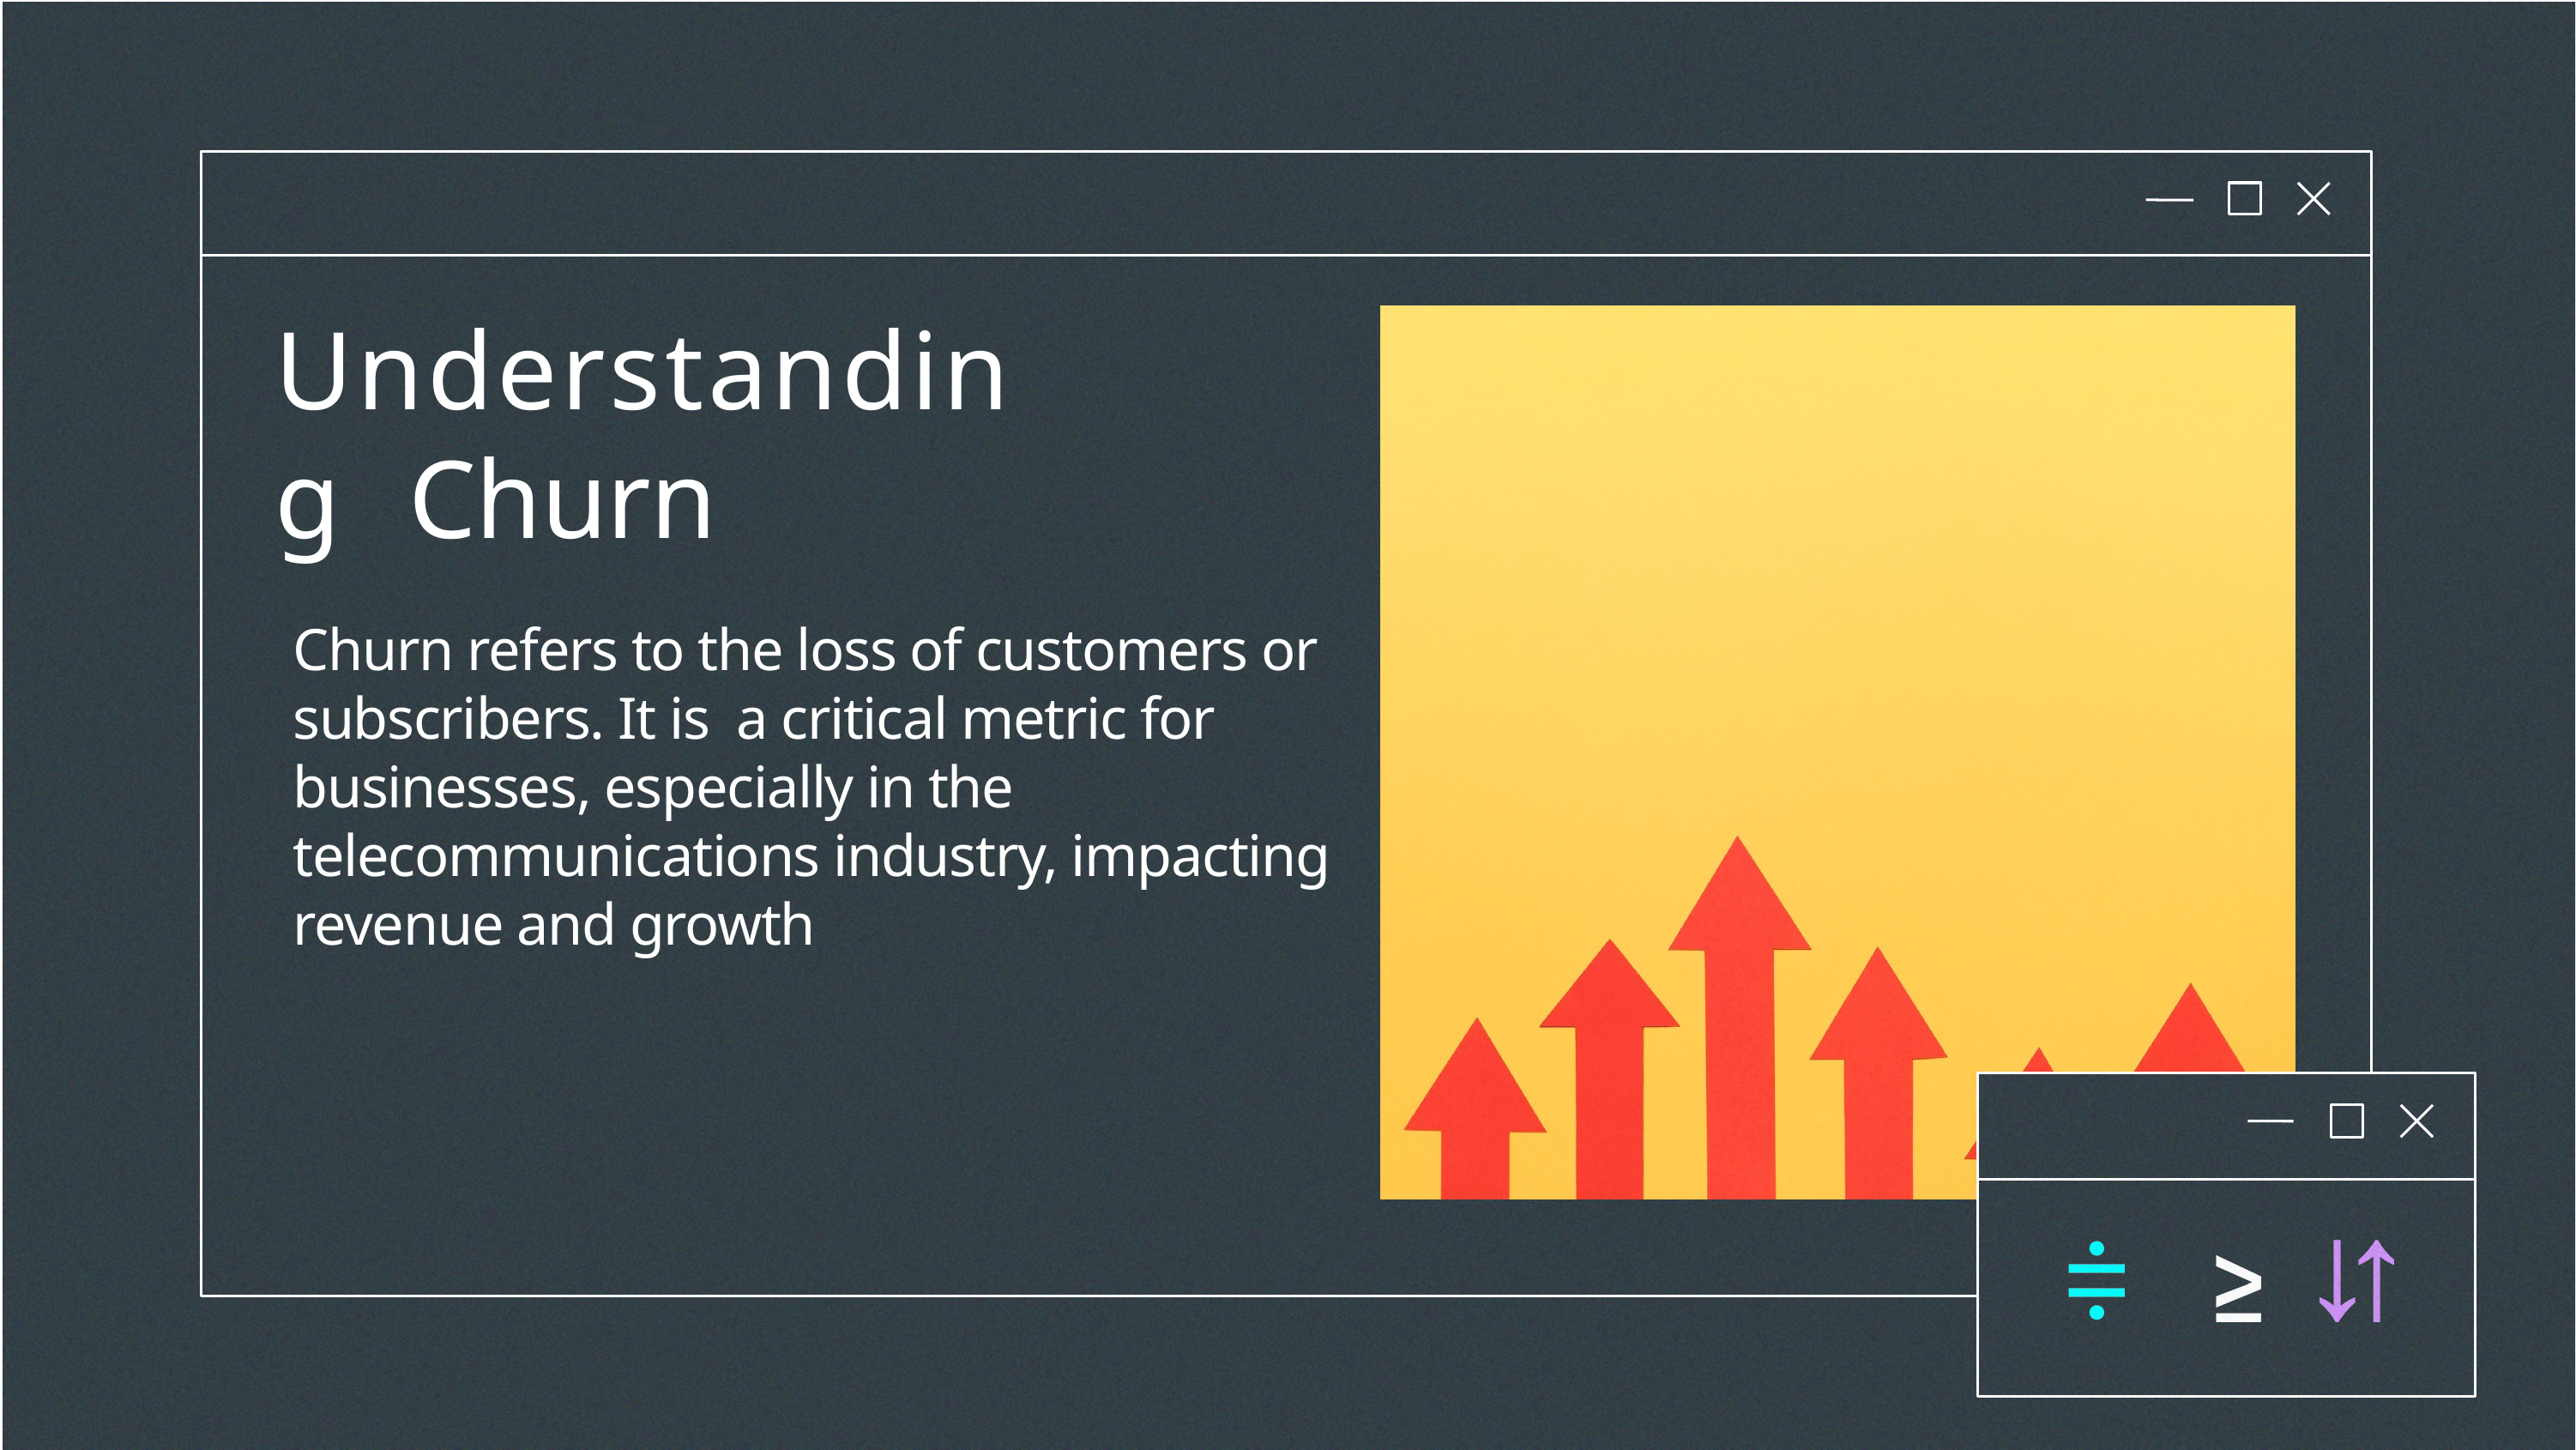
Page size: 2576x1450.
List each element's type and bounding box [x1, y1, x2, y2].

text_box [1380, 305, 2477, 1399]
text_box [199, 149, 2374, 1298]
picture [2, 1, 2576, 1450]
